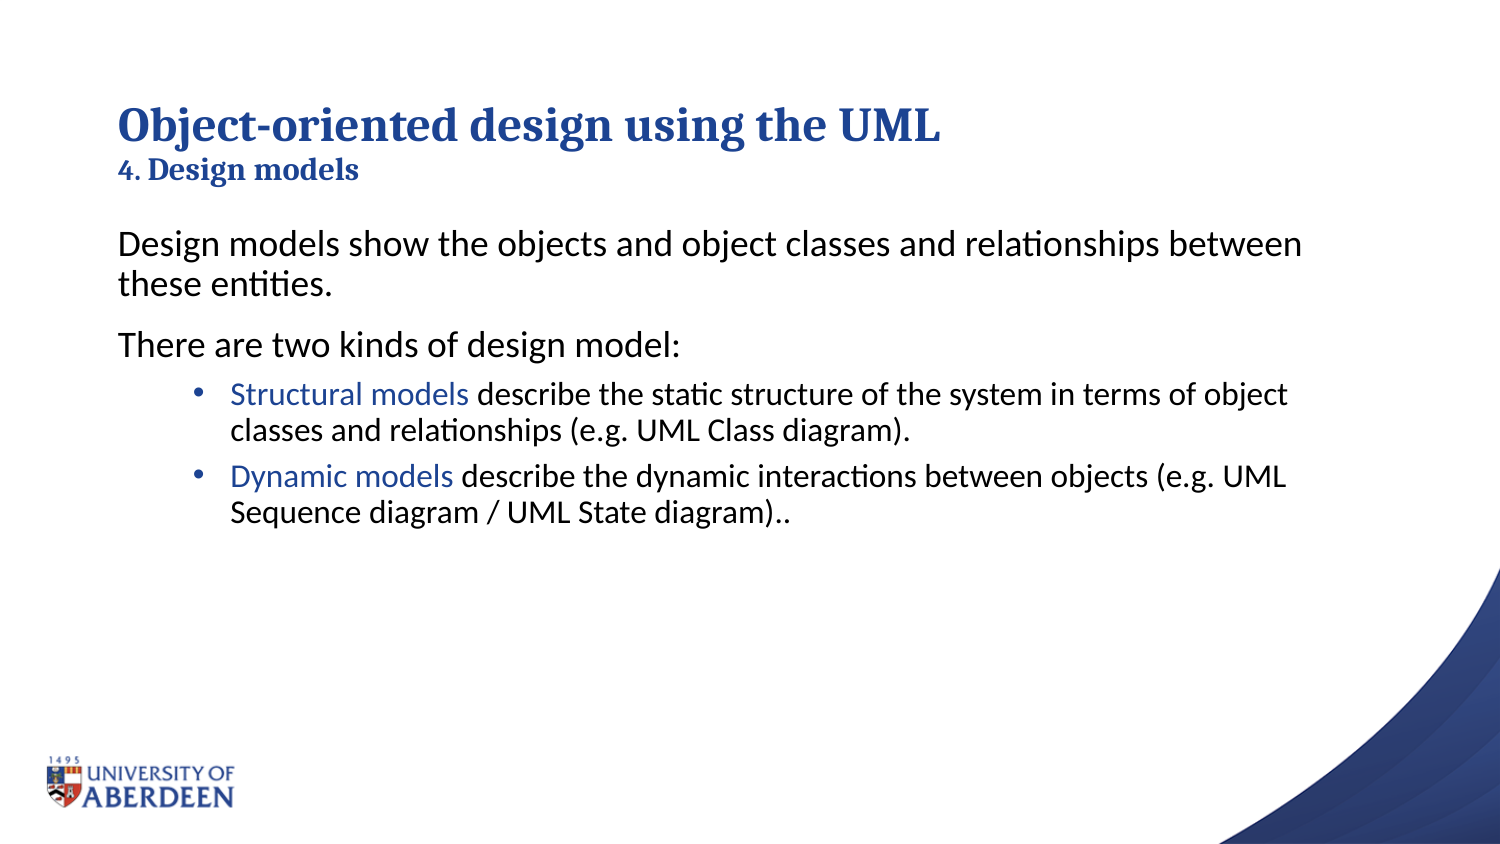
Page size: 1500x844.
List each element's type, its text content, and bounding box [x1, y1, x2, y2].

title Object-oriented design using the UML 4. Design models [103, 91, 1372, 196]
picture [0, 0, 1500, 844]
list Design models show the objects and object classes and relationships between these entities. There are two kinds of design model: Structural models describe the static structure of the system in terms of object classes and relationships (e.g. UML Class diagram). Dynamic models describe the dynamic interactions between objects (e.g. UML Sequence diagram / UML State diagram).. [103, 216, 1372, 752]
